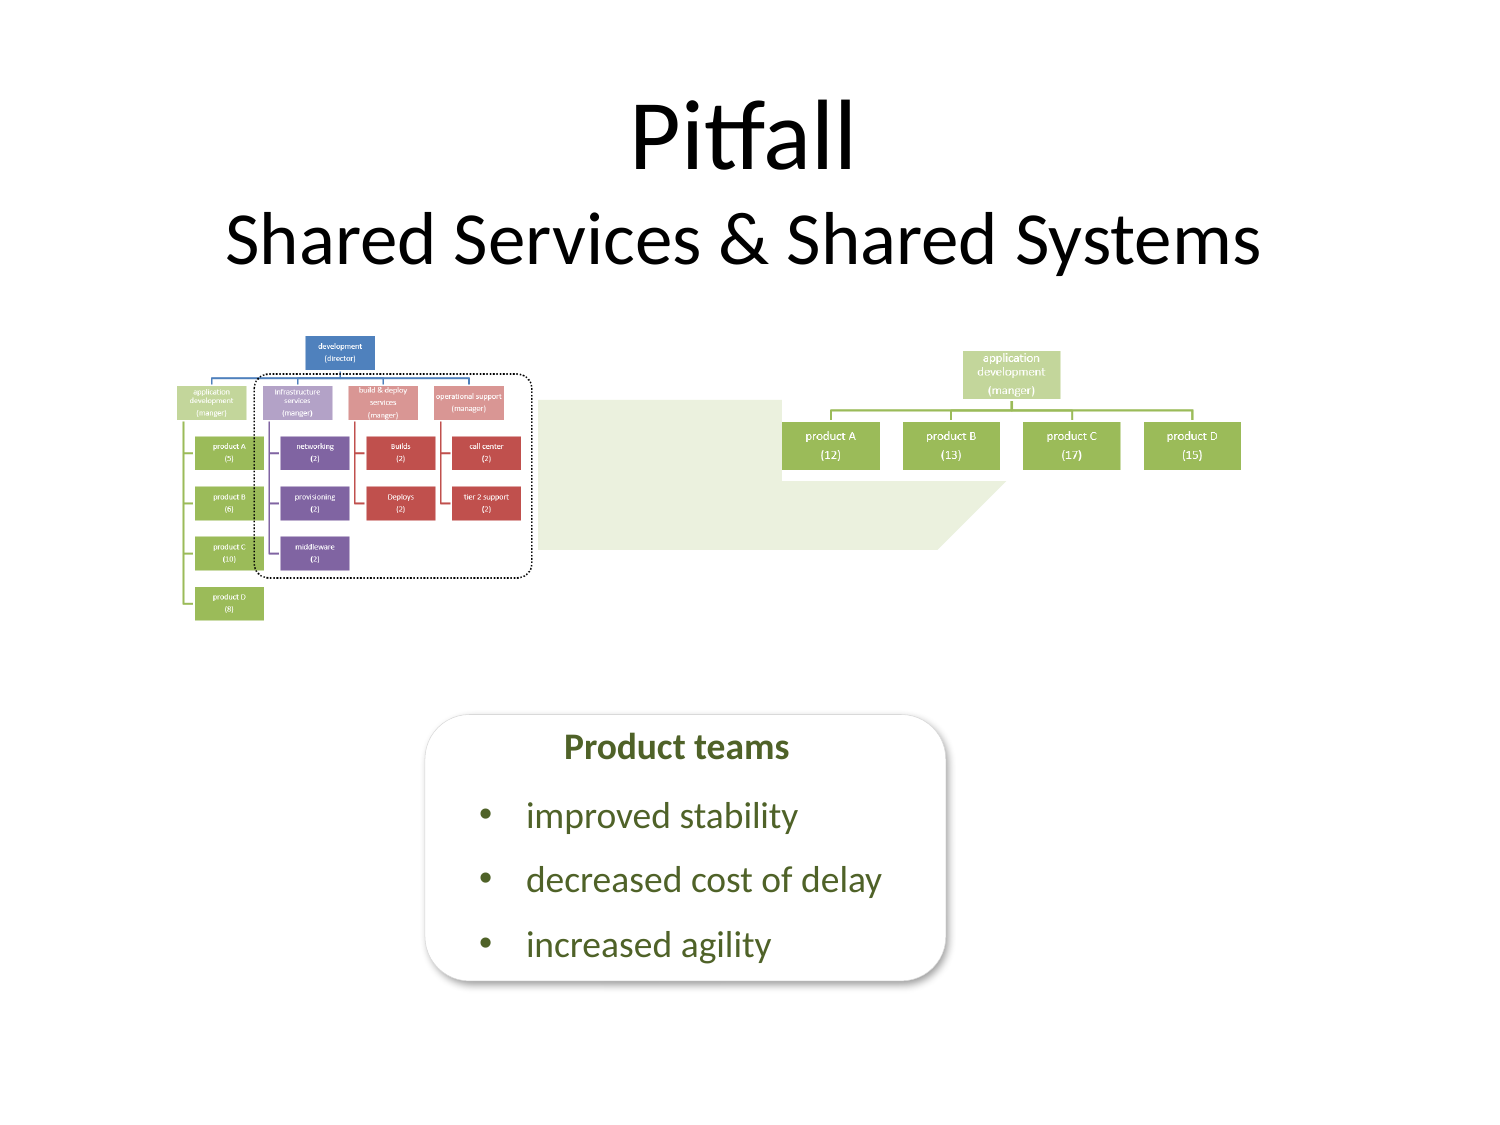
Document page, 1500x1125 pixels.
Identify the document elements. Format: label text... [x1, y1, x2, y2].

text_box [424, 714, 947, 982]
text_box Pitfall Shared Services & Shared Systems [74, 62, 1413, 288]
picture [174, 328, 538, 629]
picture [781, 328, 1244, 481]
text_box [541, 397, 1002, 553]
